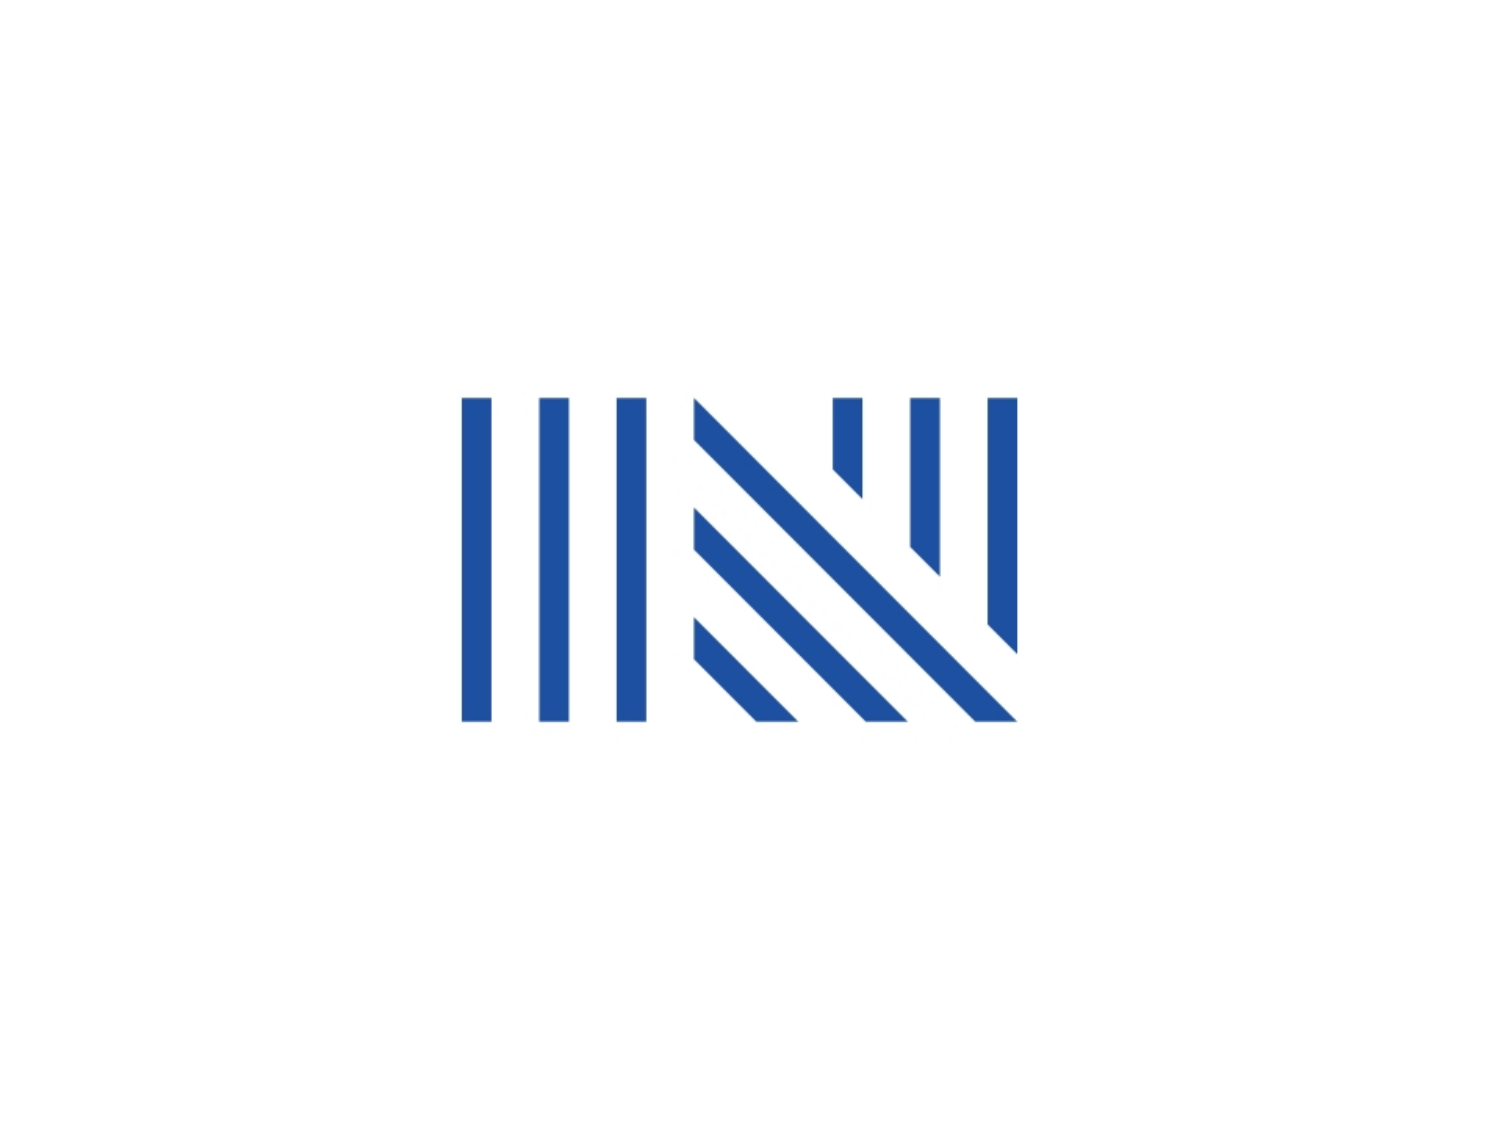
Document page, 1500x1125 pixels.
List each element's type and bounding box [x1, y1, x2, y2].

picture [423, 340, 1077, 785]
